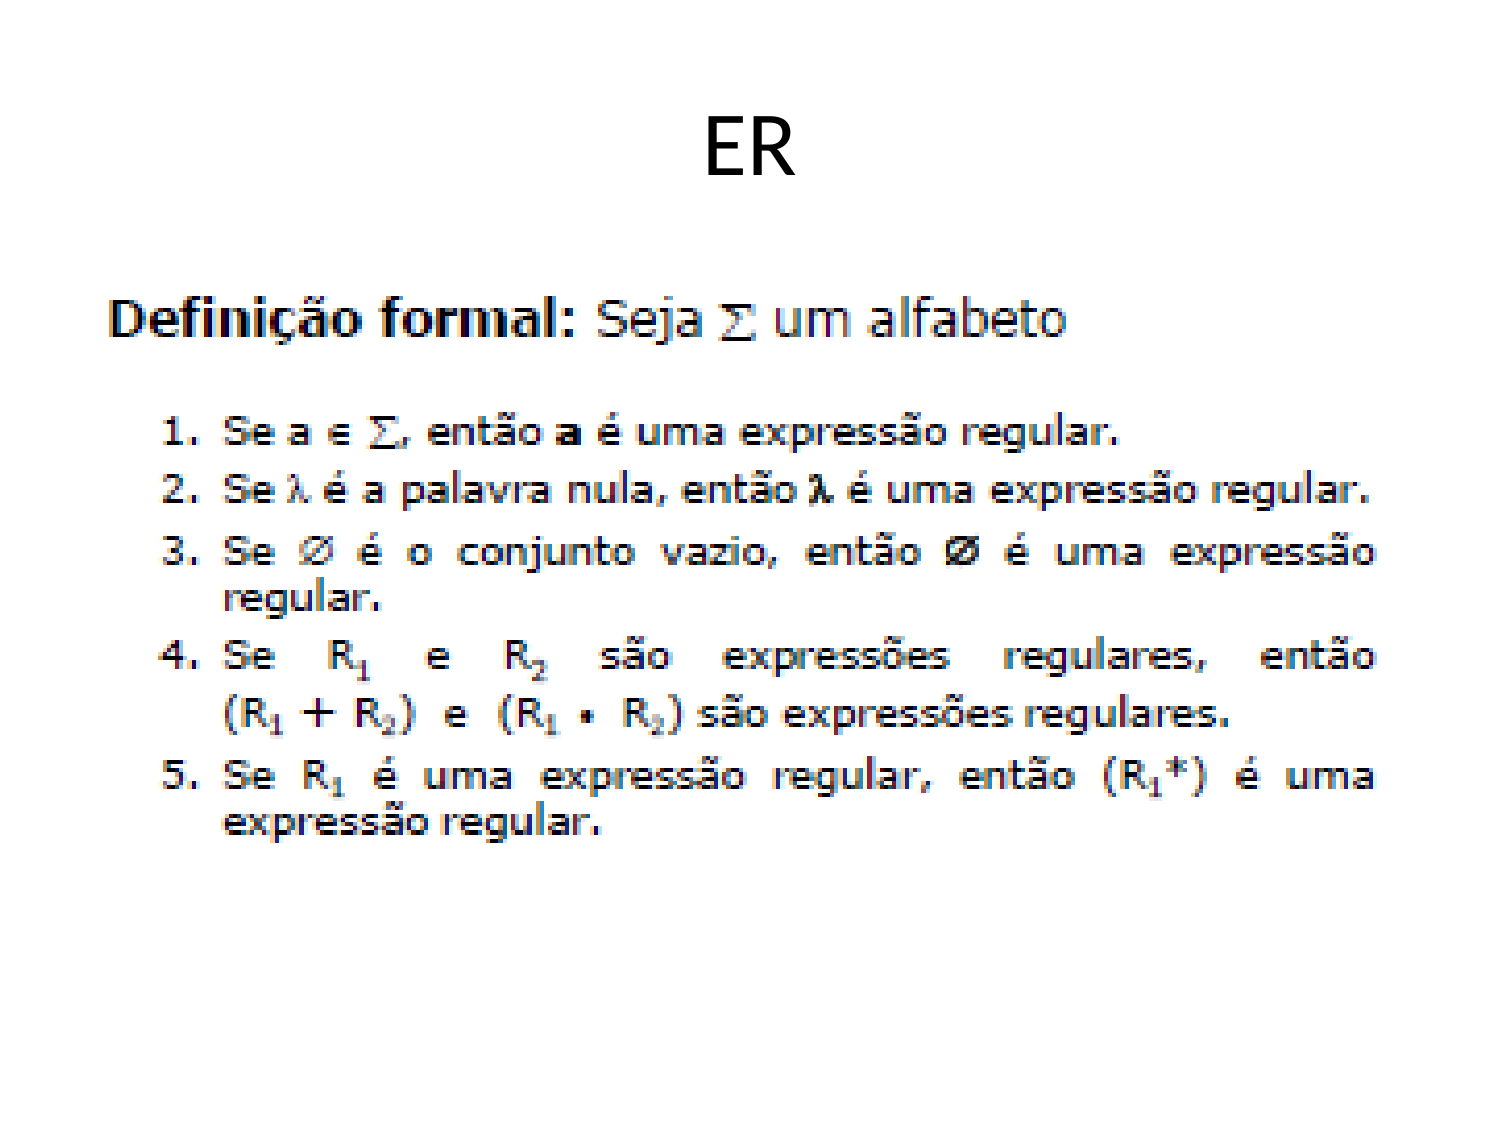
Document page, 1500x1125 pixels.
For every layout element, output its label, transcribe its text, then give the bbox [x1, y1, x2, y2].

title ER [75, 45, 1425, 233]
picture [76, 266, 1436, 947]
